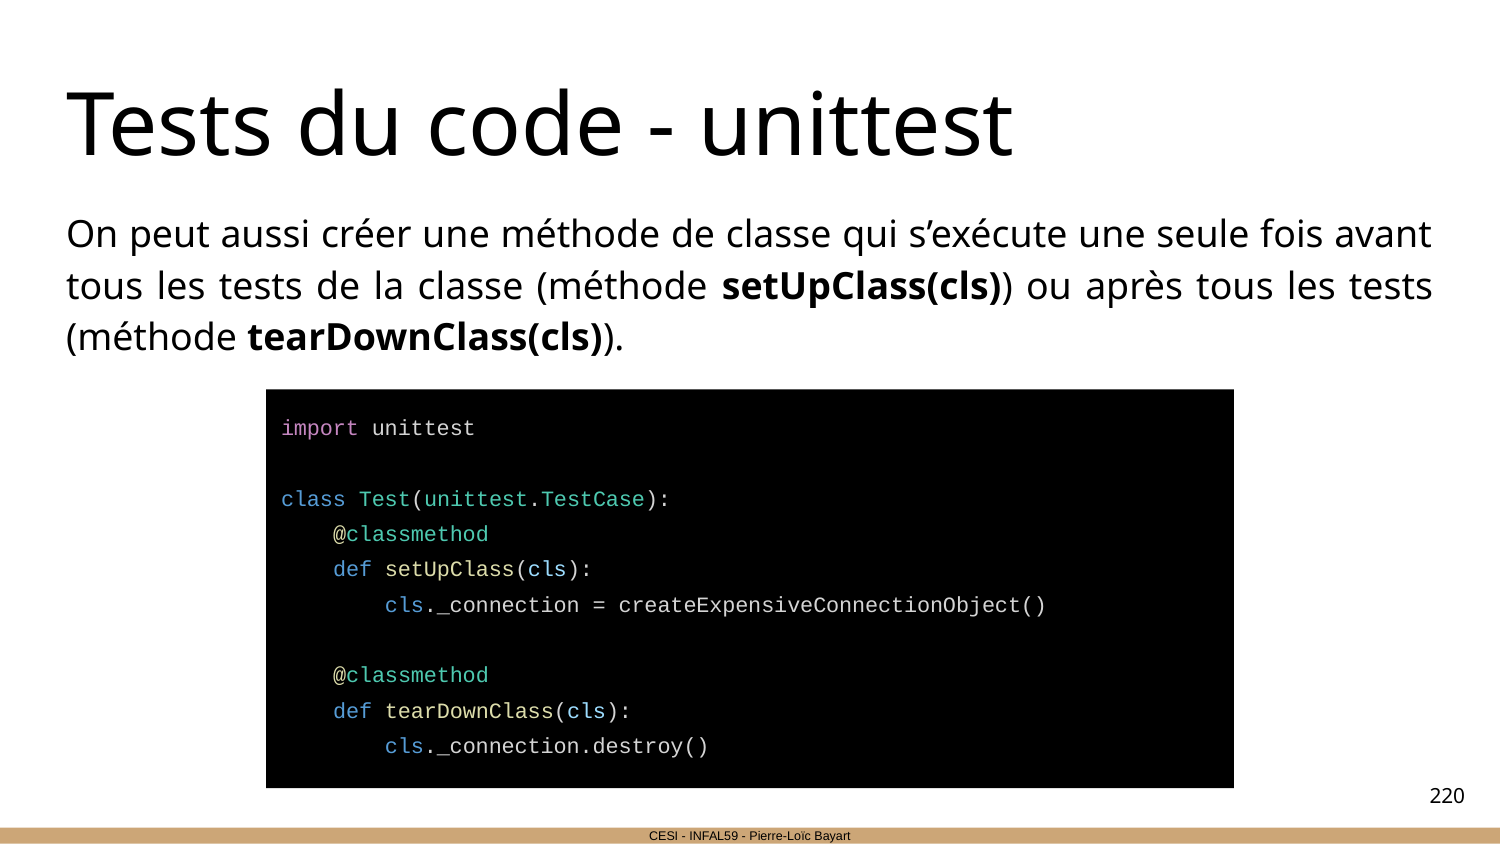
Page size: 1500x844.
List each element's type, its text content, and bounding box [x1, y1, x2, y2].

slide_number ‹#› [1389, 764, 1480, 830]
text_box import unittest class Test(unittest.TestCase): @classmethod def setUpClass(cls): cls._connection = createExpensiveConnectionObject() @classmethod def tearDownClass(cls): cls._connection.destroy() [266, 389, 1234, 789]
title Tests du code - unittest [51, 51, 1449, 188]
list On peut aussi créer une méthode de classe qui s’exécute une seule fois avant tous les tests de la classe (méthode setUpClass(cls)) ou après tous les tests (méthode tearDownClass(cls)). [51, 188, 1449, 406]
